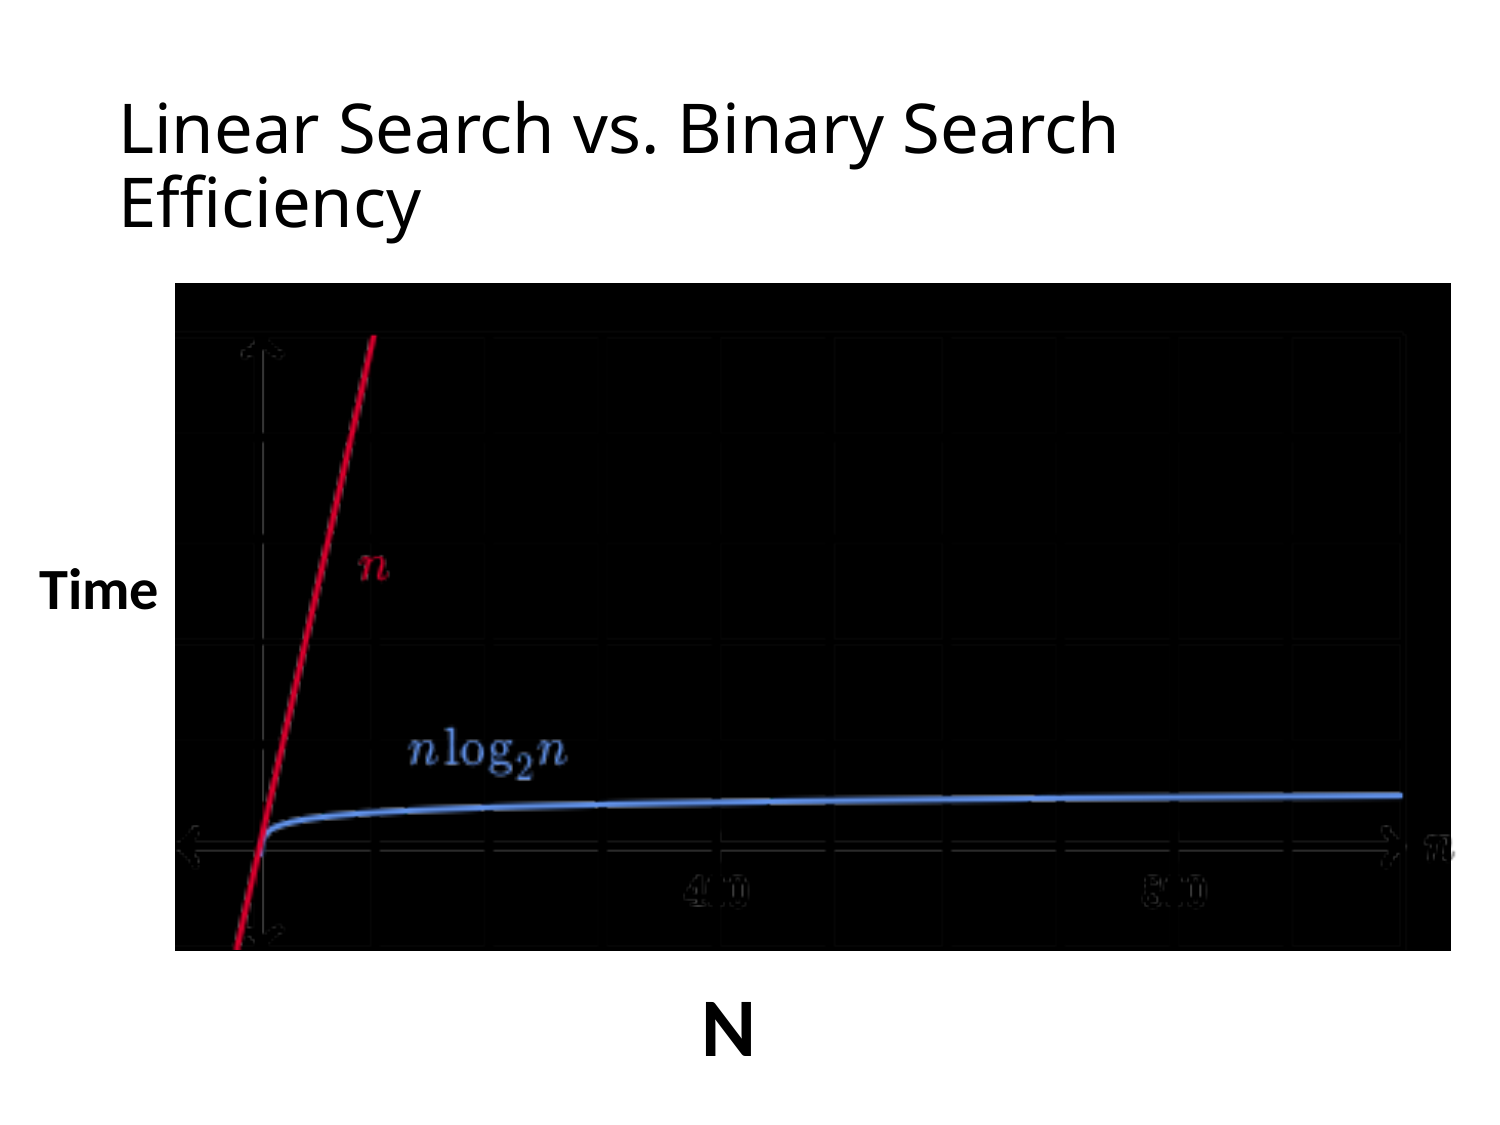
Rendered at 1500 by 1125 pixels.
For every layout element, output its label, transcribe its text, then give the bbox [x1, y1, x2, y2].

text_box Time [24, 544, 175, 629]
picture [175, 259, 1481, 950]
text_box N [687, 965, 772, 1080]
title Linear Search vs. Binary Search Efficiency [103, 59, 1397, 278]
